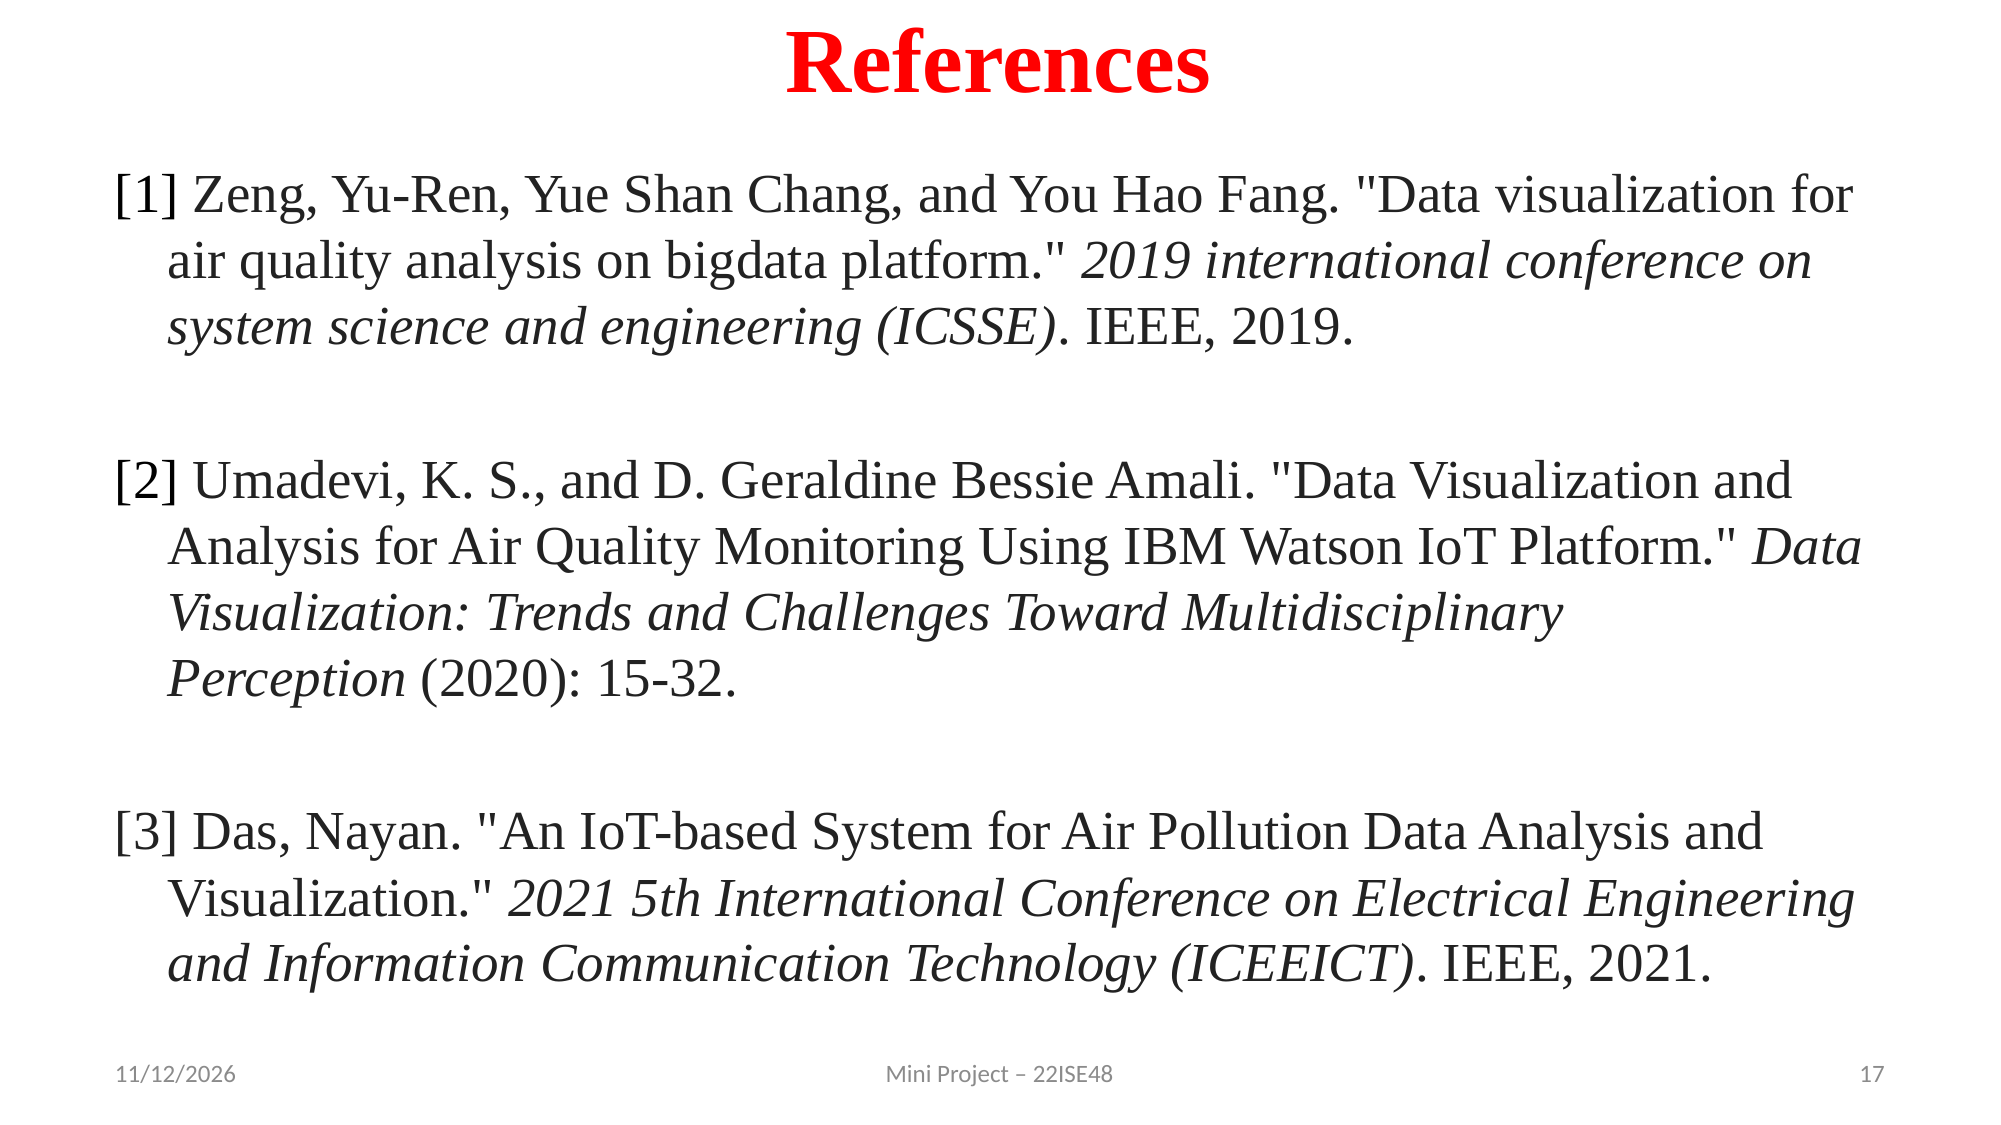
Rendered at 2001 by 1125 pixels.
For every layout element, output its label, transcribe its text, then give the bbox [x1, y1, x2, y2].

slide_number 17 [1433, 1042, 1900, 1103]
list [1] Zeng, Yu-Ren, Yue Shan Chang, and You Hao Fang. "Data visualization for air quality analysis on bigdata platform." 2019 international conference on system science and engineering (ICSSE). IEEE, 2019. [2] Umadevi, K. S., and D. Geraldine Bessie Amali. "Data Visualization and Analysis for Air Quality Monitoring Using IBM Watson IoT Platform." Data Visualization: Trends and Challenges Toward Multidisciplinary Perception (2020): 15-32. [3] Das, Nayan. "An IoT-based System for Air Pollution Data Analysis and Visualization." 2021 5th International Conference on Electrical Engineering and Information Communication Technology (ICEEICT). IEEE, 2021. [99, 149, 1900, 1005]
title References [98, 0, 1899, 150]
footer Mini Project – 22ISE48 [683, 1042, 1317, 1103]
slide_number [99, 1042, 567, 1103]
